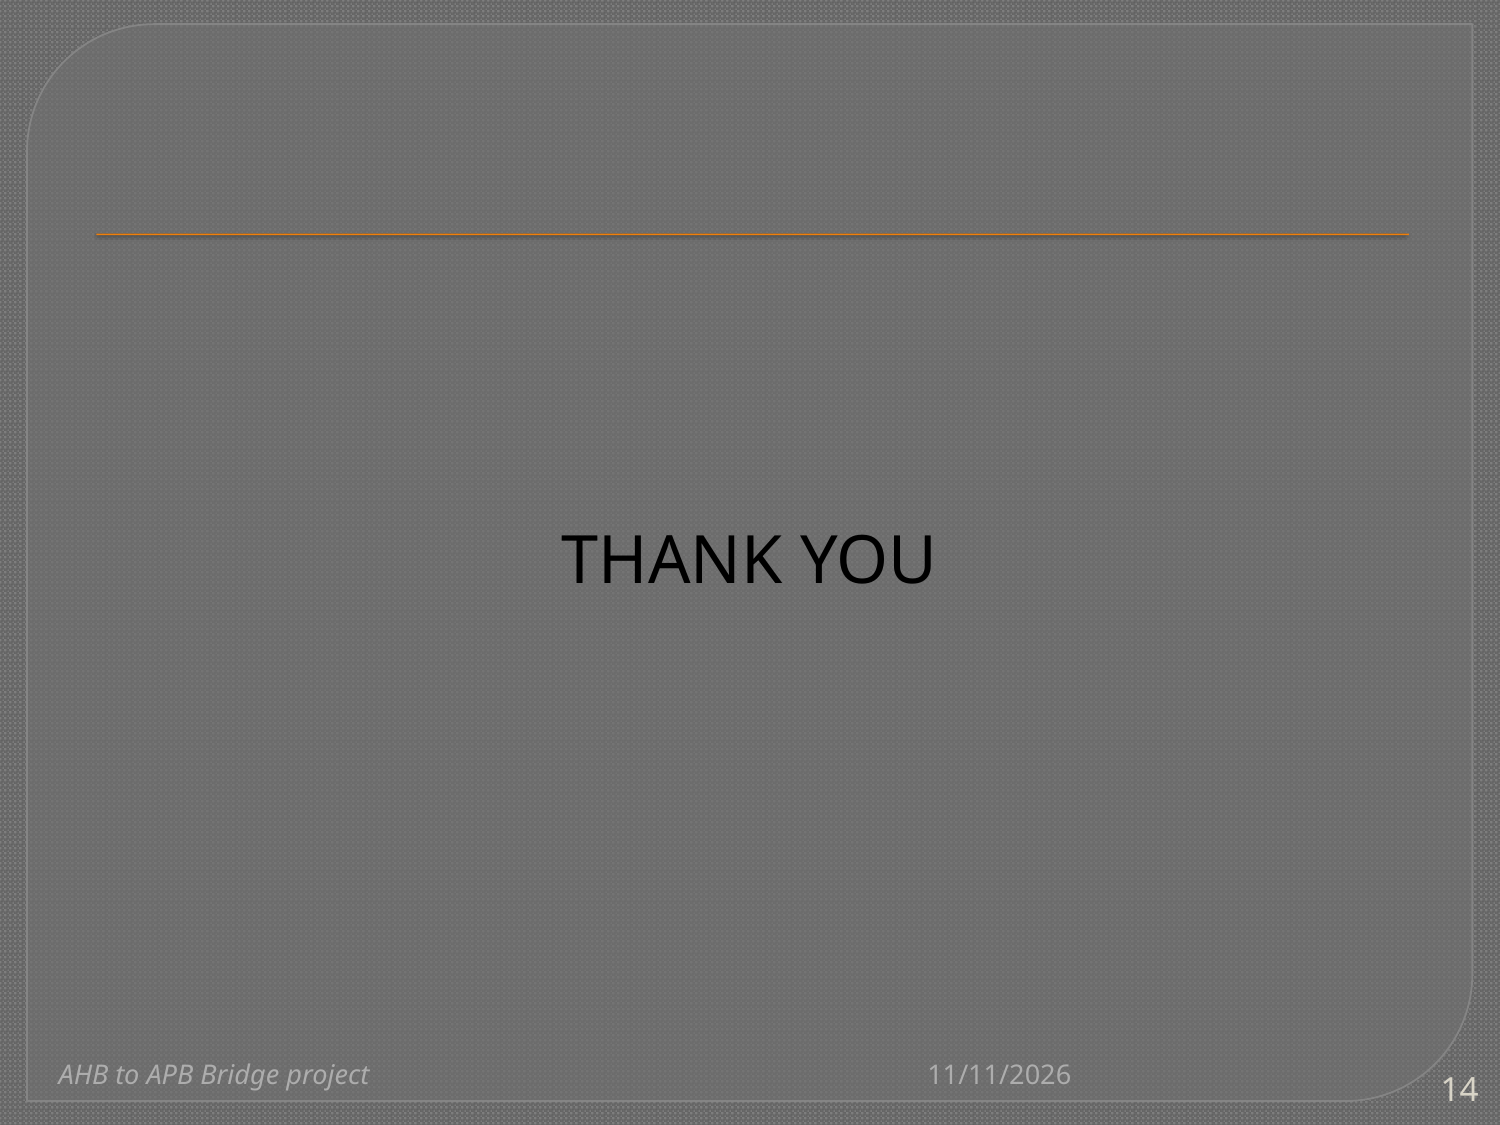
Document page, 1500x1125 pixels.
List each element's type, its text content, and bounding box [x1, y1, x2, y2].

footer AHB to APB Bridge project [0, 1050, 391, 1095]
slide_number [912, 1050, 1405, 1095]
list THANK YOU [75, 270, 1425, 1013]
slide_number 14 [1417, 1068, 1494, 1114]
